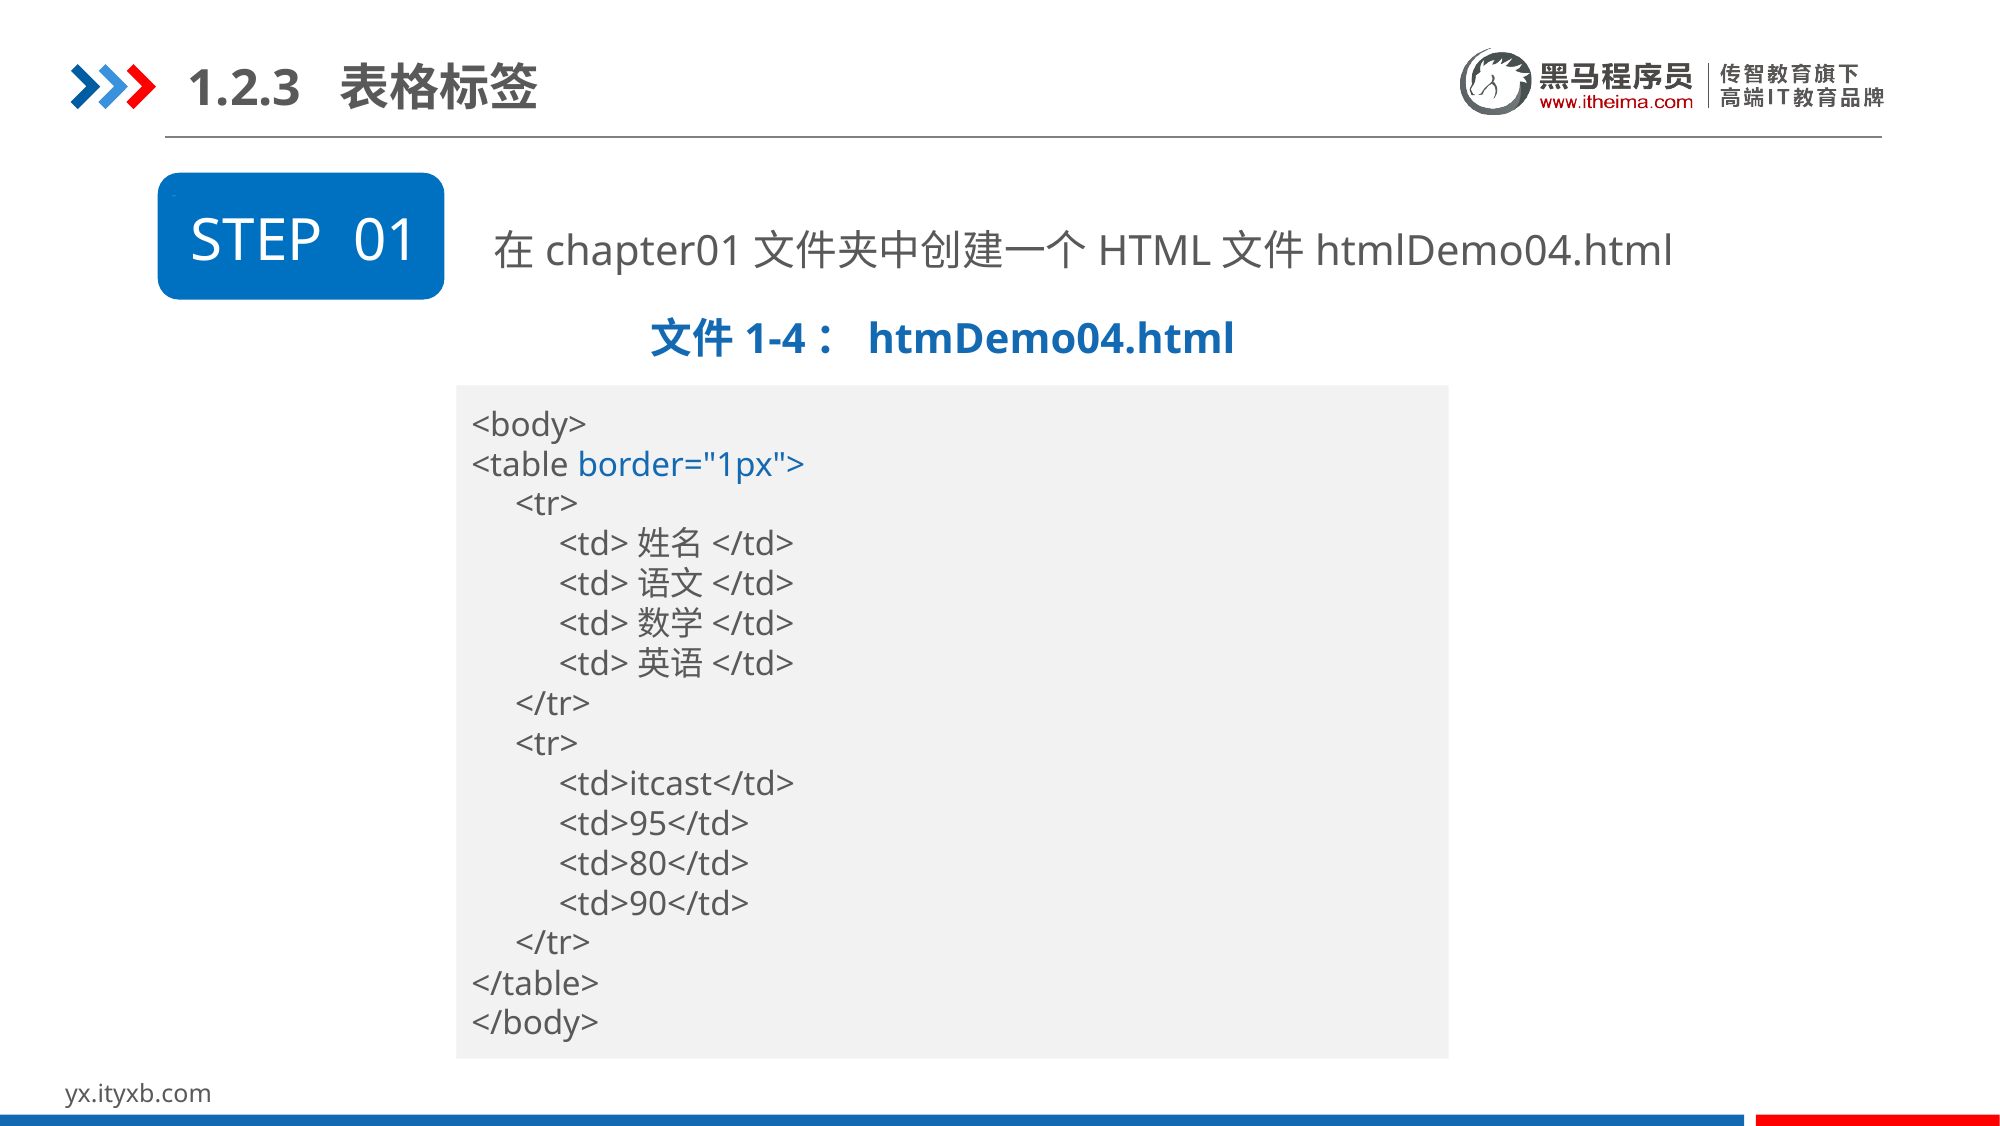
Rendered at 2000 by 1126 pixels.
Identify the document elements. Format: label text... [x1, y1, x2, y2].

text_box <body> <table border="1px"> <tr> <td>姓名</td> <td>语文</td> <td>数学</td> <td>英语</td> </tr> <tr> <td>itcast</td> <td>95</td> <td>80</td> <td>90</td> </tr> </table> </body> [454, 383, 1451, 1061]
text_box STEP 01 [172, 195, 439, 280]
text_box 在chapter01文件夹中创建一个HTML文件htmlDemo04.html [478, 191, 1781, 282]
picture [1460, 48, 1887, 115]
text_box 文件1-4：htmDemo04.html [636, 279, 1378, 369]
text_box 1.2.3 表格标签 [187, 43, 870, 127]
text_box [155, 170, 447, 302]
